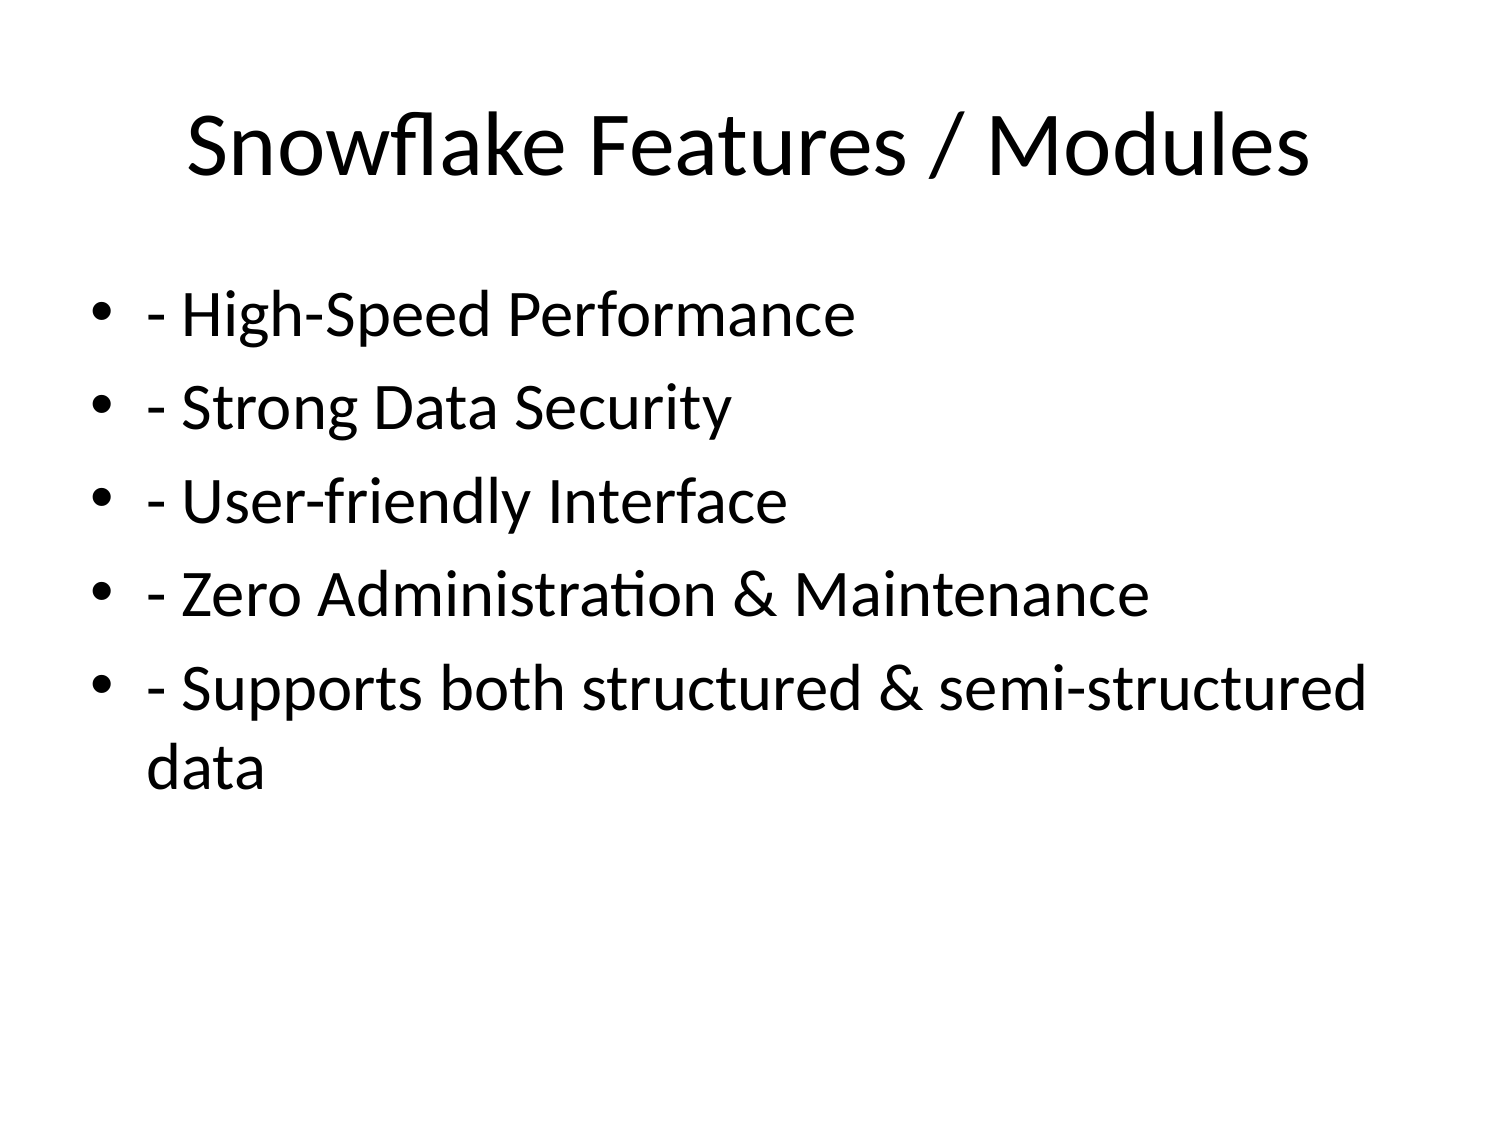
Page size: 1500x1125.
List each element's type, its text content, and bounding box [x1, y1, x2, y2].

list - High-Speed Performance - Strong Data Security - User-friendly Interface - Zero Administration & Maintenance - Supports both structured & semi-structured data [75, 262, 1425, 1005]
title Snowflake Features / Modules [75, 45, 1425, 233]
